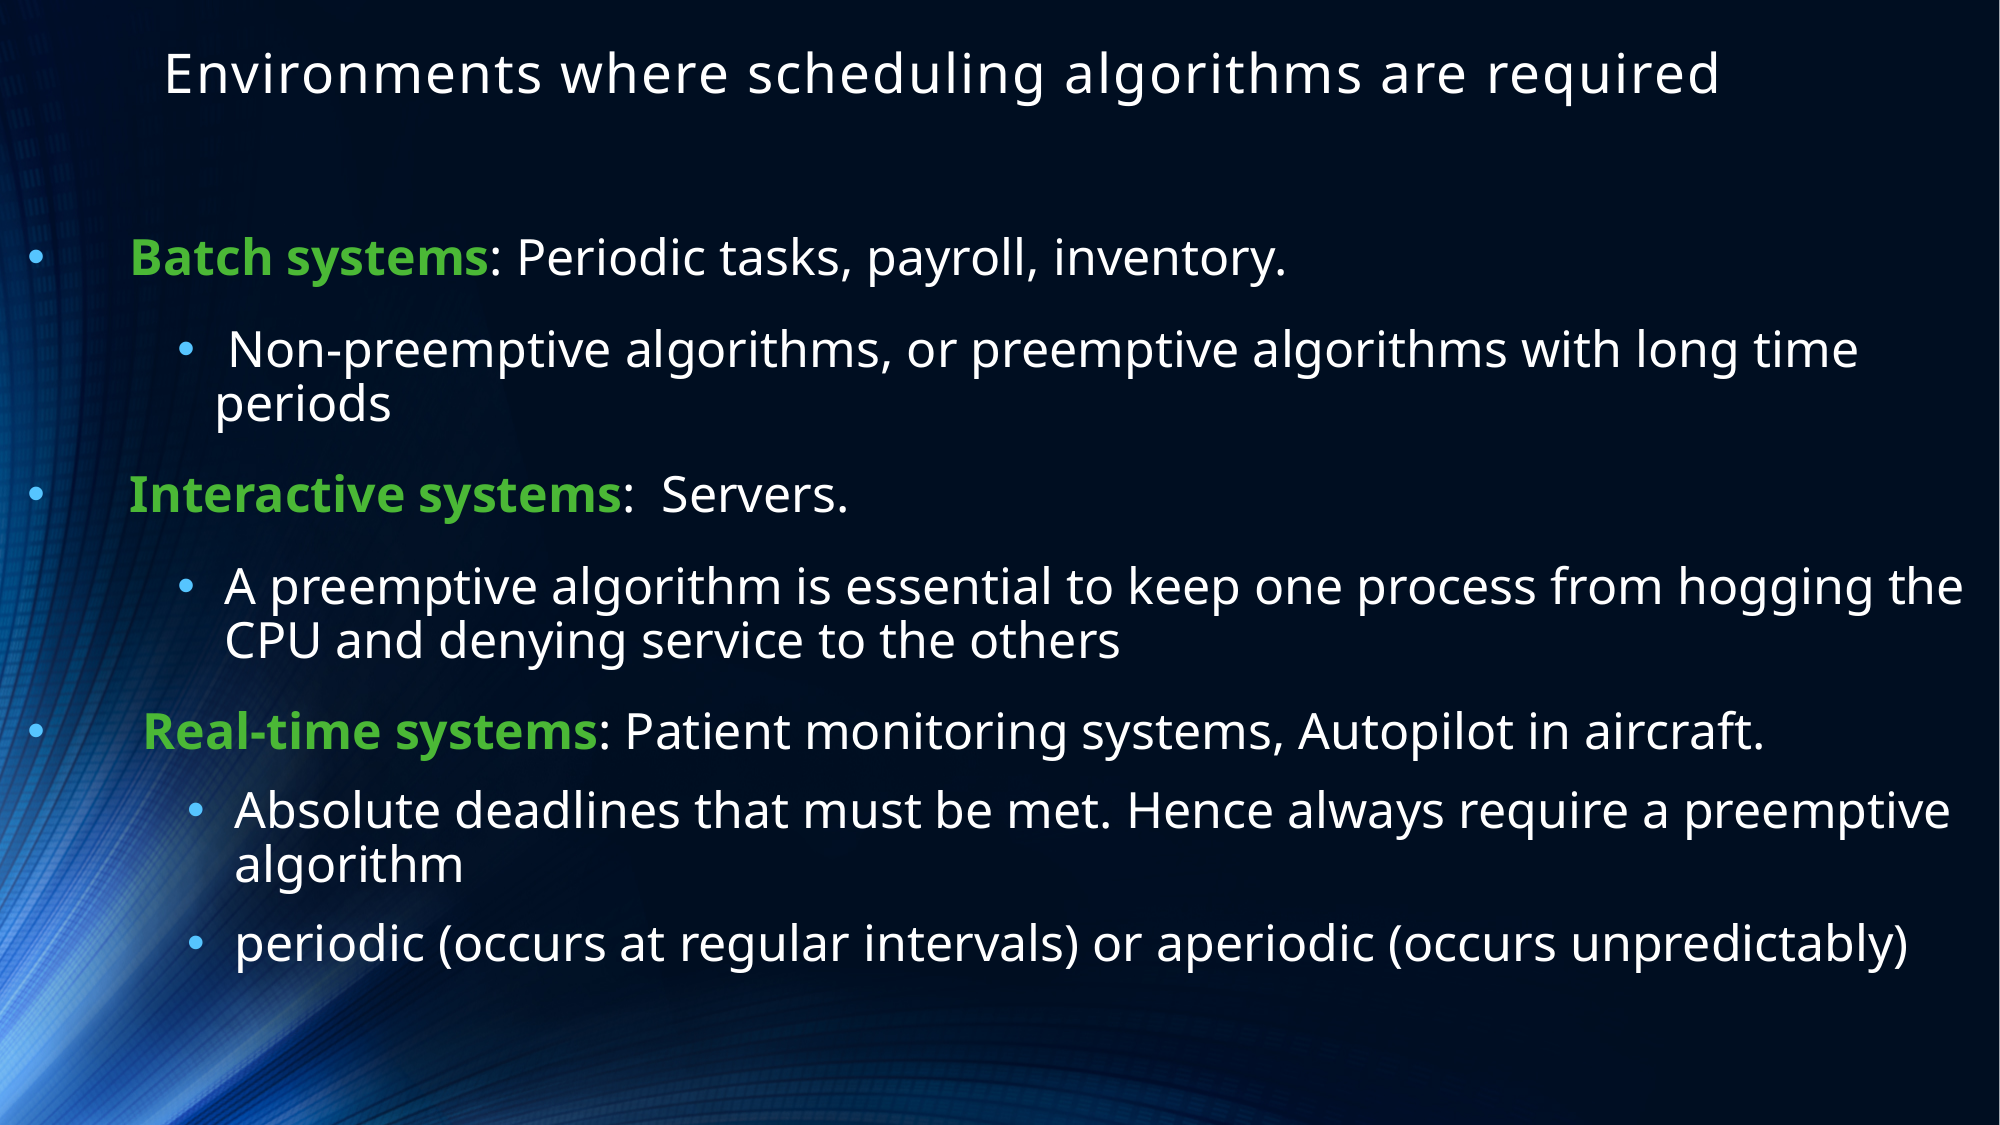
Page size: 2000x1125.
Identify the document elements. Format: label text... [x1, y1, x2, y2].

list Batch systems: Periodic tasks, payroll, inventory. Non-preemptive algorithms, or preemptive algorithms with long time periods Interactive systems: Servers. A preemptive algorithm is essential to keep one process from hogging the CPU and denying service to the others Real-time systems: Patient monitoring systems, Autopilot in aircraft. Absolute deadlines that must be met. Hence always require a preemptive algorithm periodic (occurs at regular intervals) or aperiodic (occurs unpredictably) [12, 224, 1988, 1125]
title Environments where scheduling algorithms are required [12, 37, 1875, 113]
picture [0, 0, 2000, 1125]
